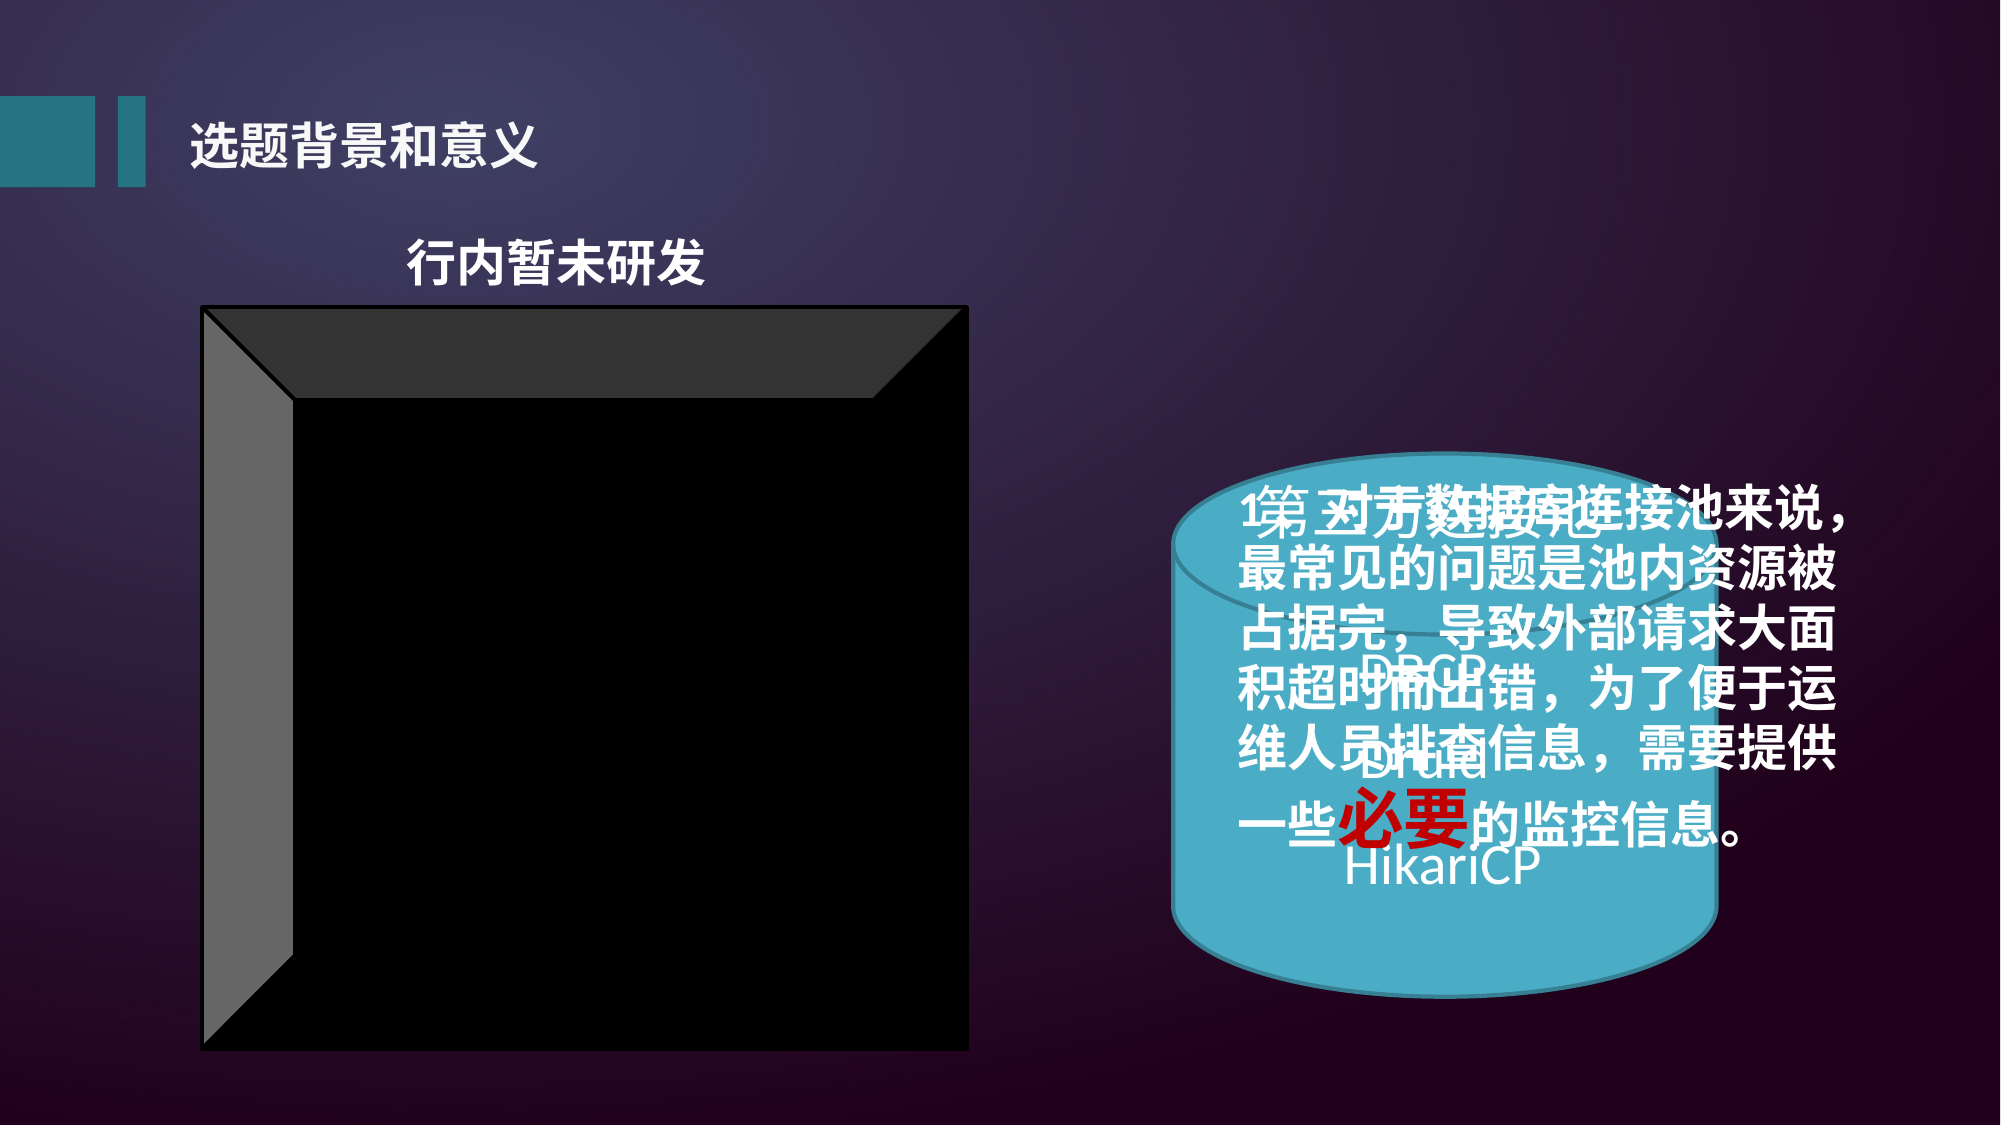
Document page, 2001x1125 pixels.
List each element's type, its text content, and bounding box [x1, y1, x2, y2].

text_box [116, 94, 148, 189]
text_box 1、对于数据库连接池来说，最常见的问题是池内资源被占据完，导致外部请求大面积超时而出错，为了便于运维人员排查信息，需要提供一些必要的监控信息。 [1222, 469, 1880, 864]
text_box 选题背景和意义 [148, 107, 581, 182]
text_box [200, 305, 969, 1051]
text_box [1283, 451, 1607, 469]
text_box 行内暂未研发 [391, 223, 810, 299]
text_box [0, 94, 97, 189]
text_box [1171, 489, 1719, 999]
text_box HikariCP [1328, 864, 1561, 904]
picture [0, 0, 2001, 1125]
